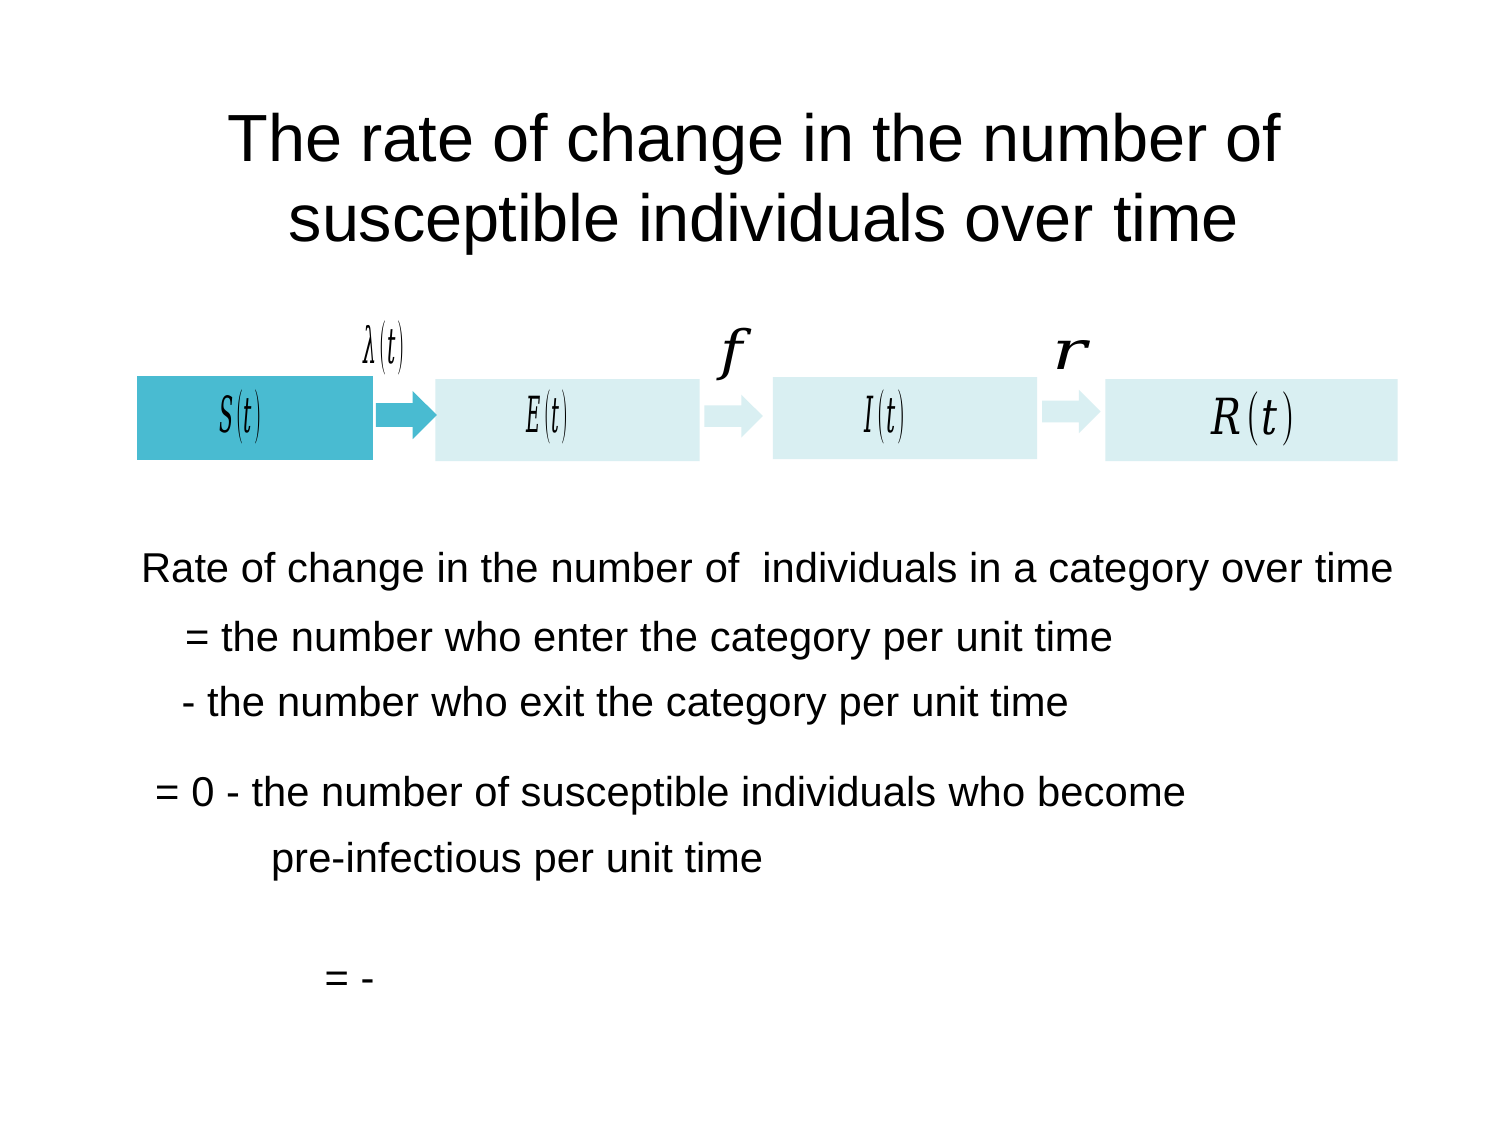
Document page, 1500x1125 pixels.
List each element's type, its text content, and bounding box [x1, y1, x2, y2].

text_box [137, 376, 373, 460]
text_box [1104, 378, 1399, 462]
text_box Rate of change in the number of individuals in a category over time = the number who enter the category per unit time - the number who exit the category per unit time [124, 523, 1440, 732]
text_box The rate of change in the number of susceptible individuals over time [49, 92, 1477, 255]
text_box [1041, 387, 1103, 436]
text_box [772, 376, 1038, 460]
text_box [375, 390, 437, 440]
text_box [434, 378, 701, 462]
text_box [703, 392, 765, 441]
